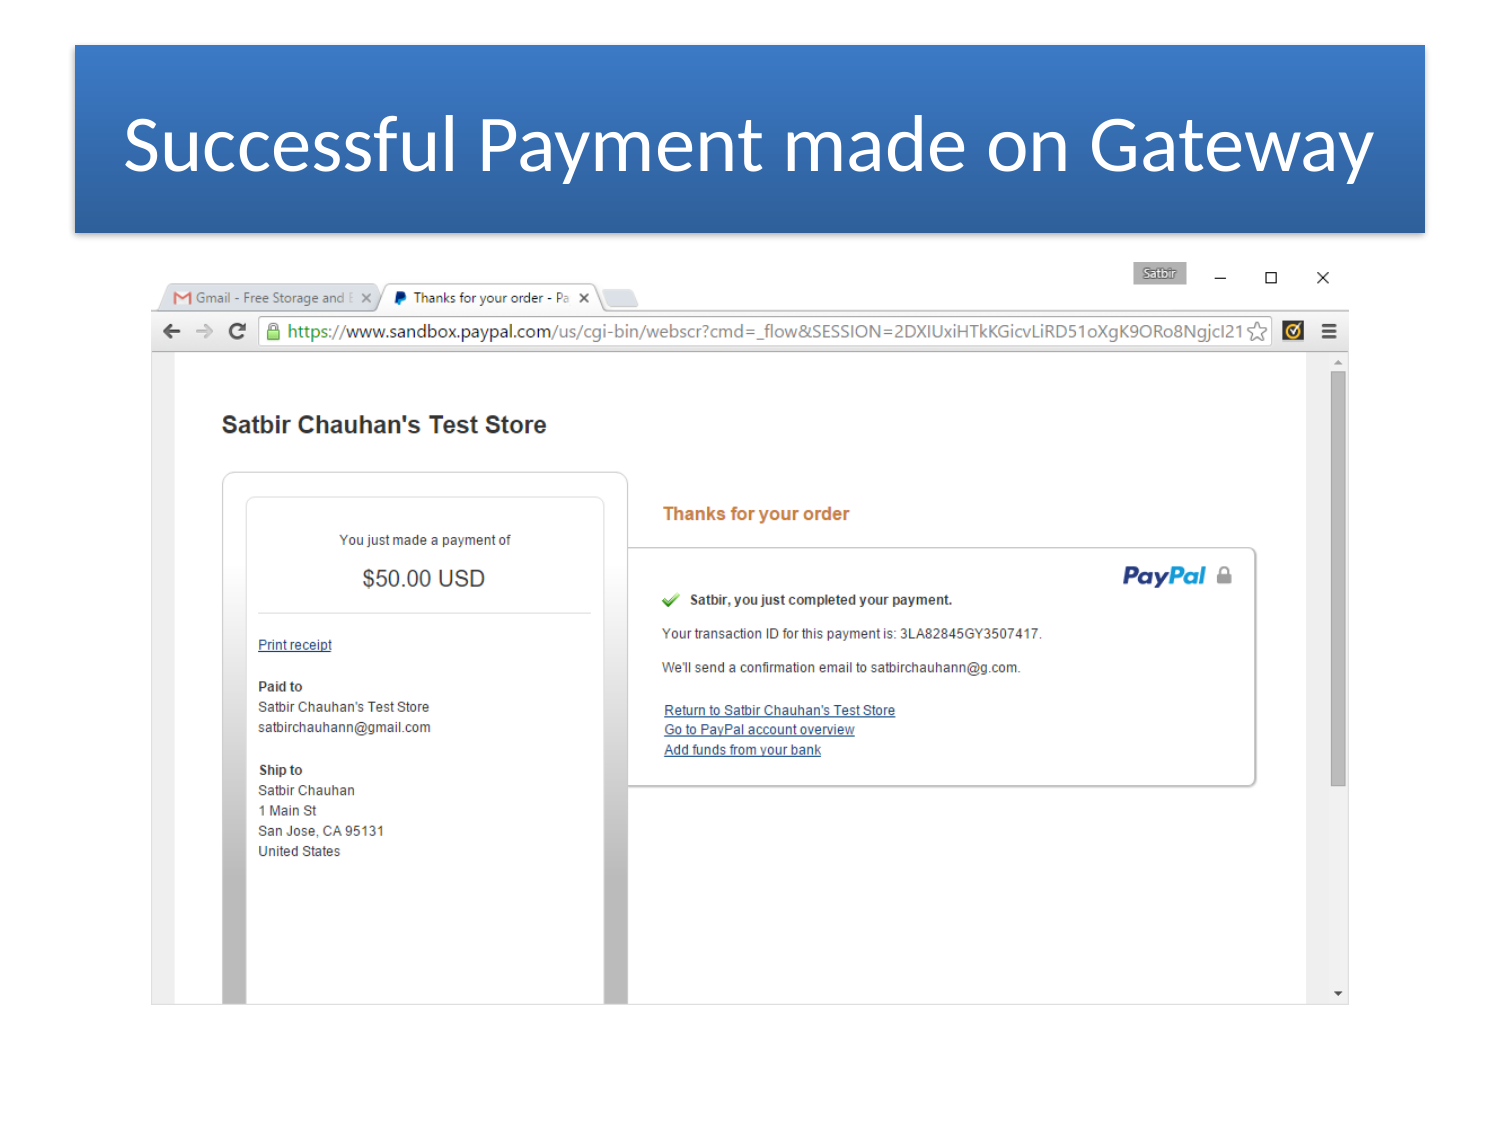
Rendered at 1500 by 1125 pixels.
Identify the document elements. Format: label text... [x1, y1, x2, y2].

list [151, 262, 1349, 1006]
title Successful Payment made on Gateway [75, 45, 1425, 233]
